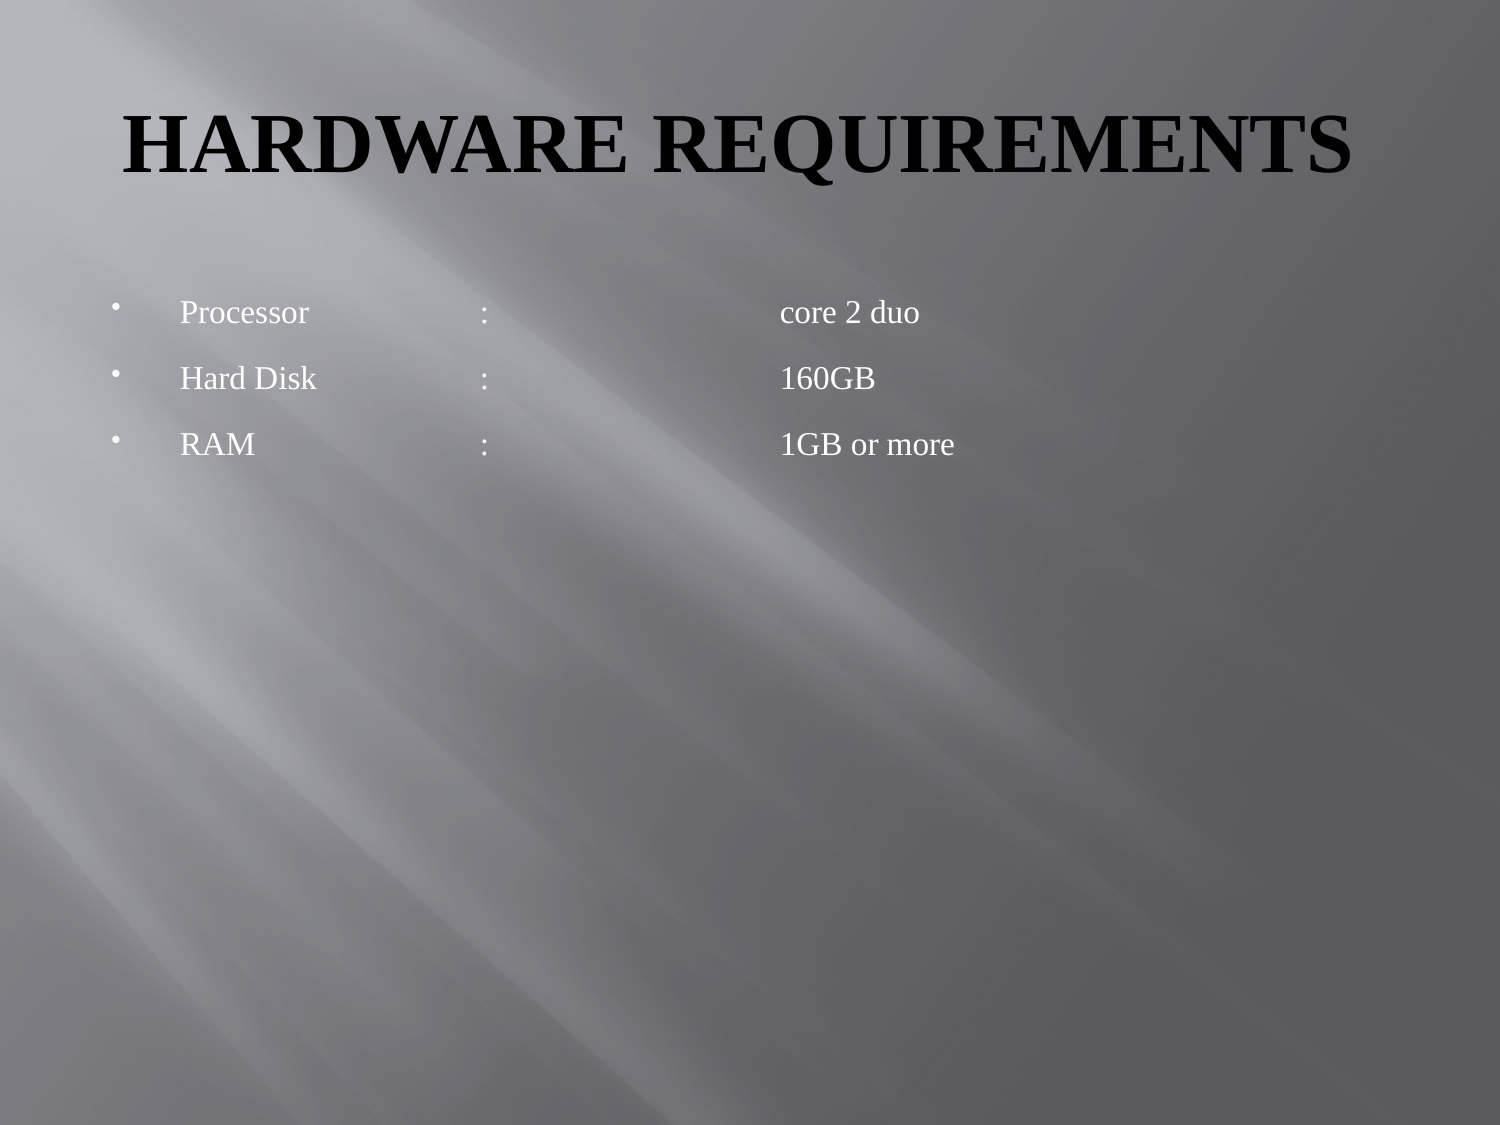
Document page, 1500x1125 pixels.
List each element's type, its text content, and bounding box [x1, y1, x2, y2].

title HARDWARE REQUIREMENTS [75, 45, 1425, 233]
list Processor : core 2 duo Hard Disk : 160GB RAM : 1GB or more [75, 262, 1425, 1035]
